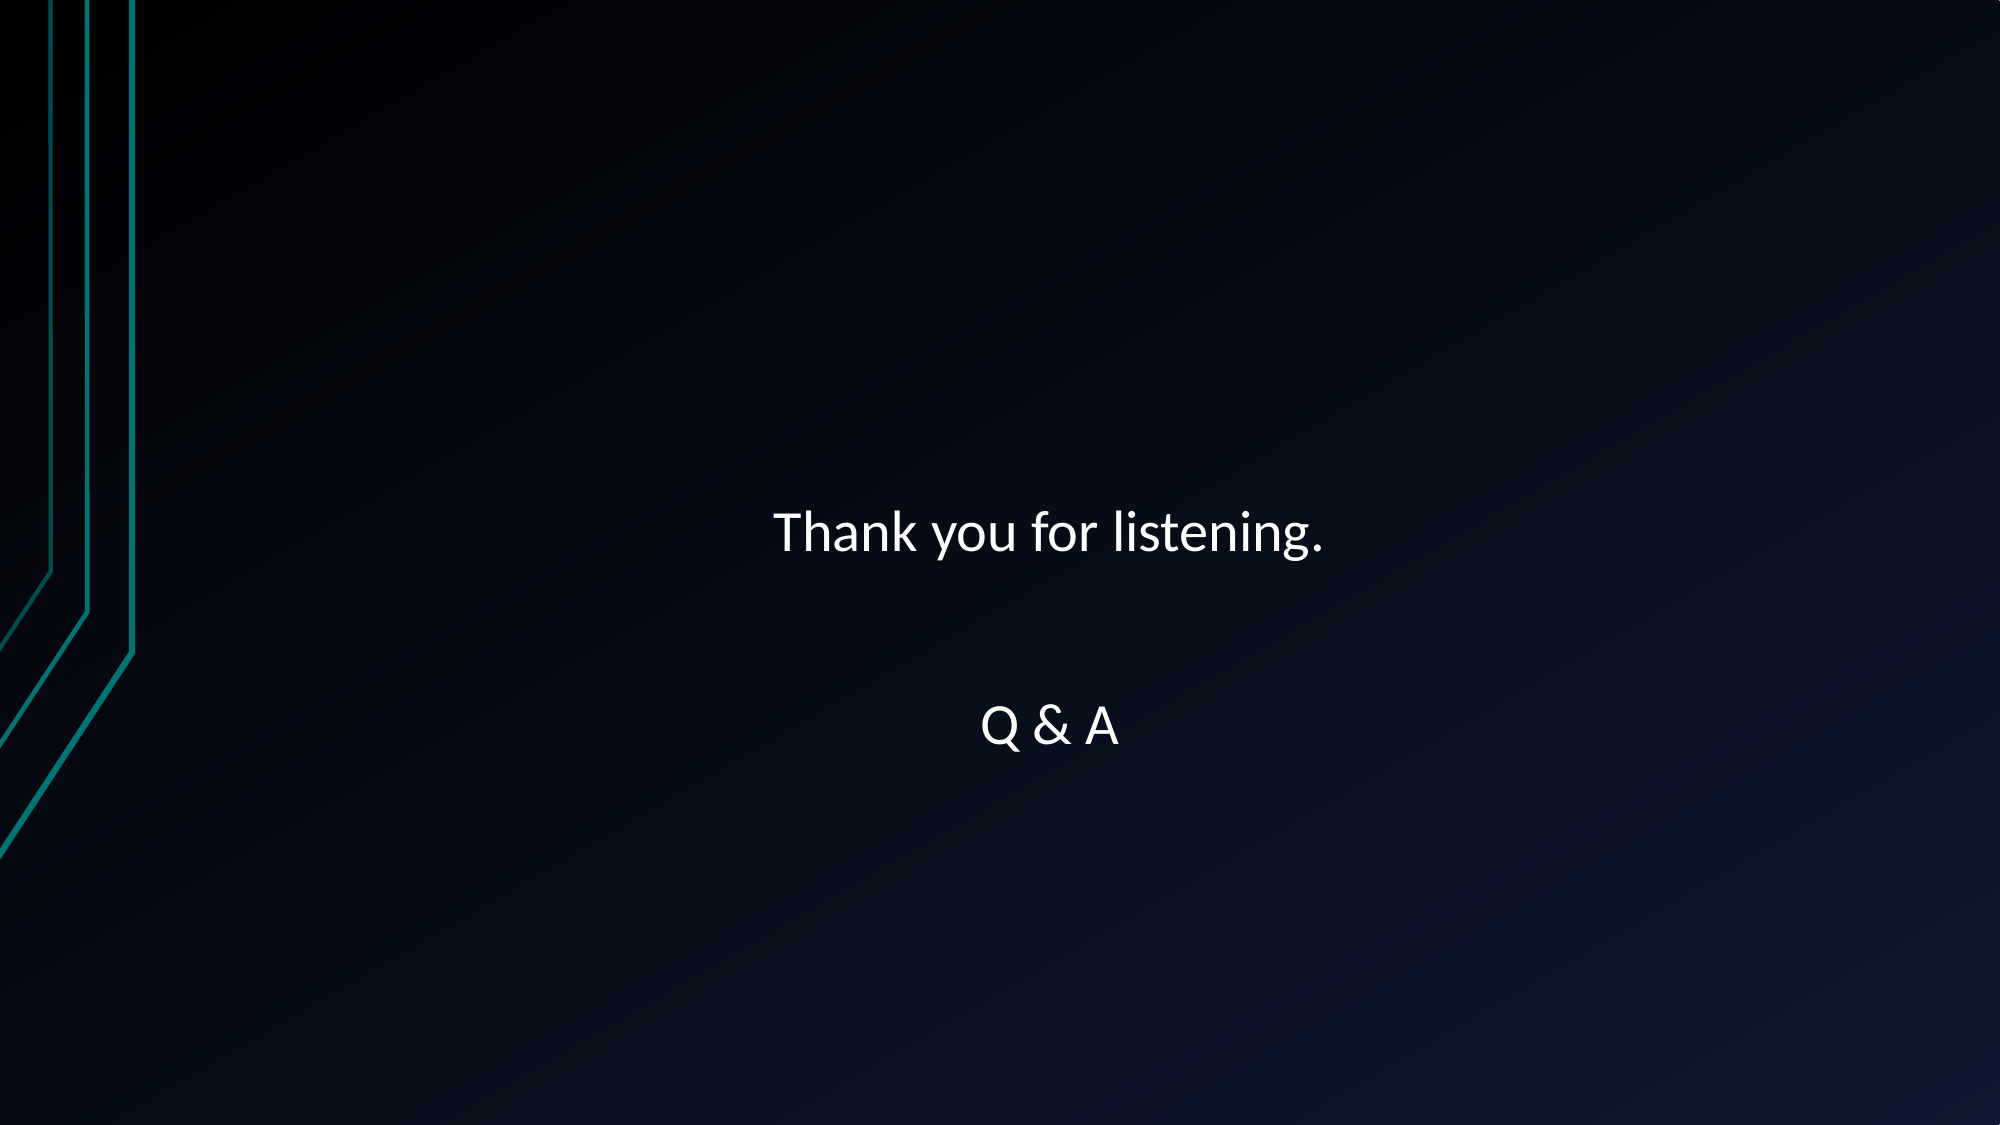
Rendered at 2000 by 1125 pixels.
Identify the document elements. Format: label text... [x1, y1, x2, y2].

list Thank you for listening. Q & A [199, 491, 1900, 1012]
